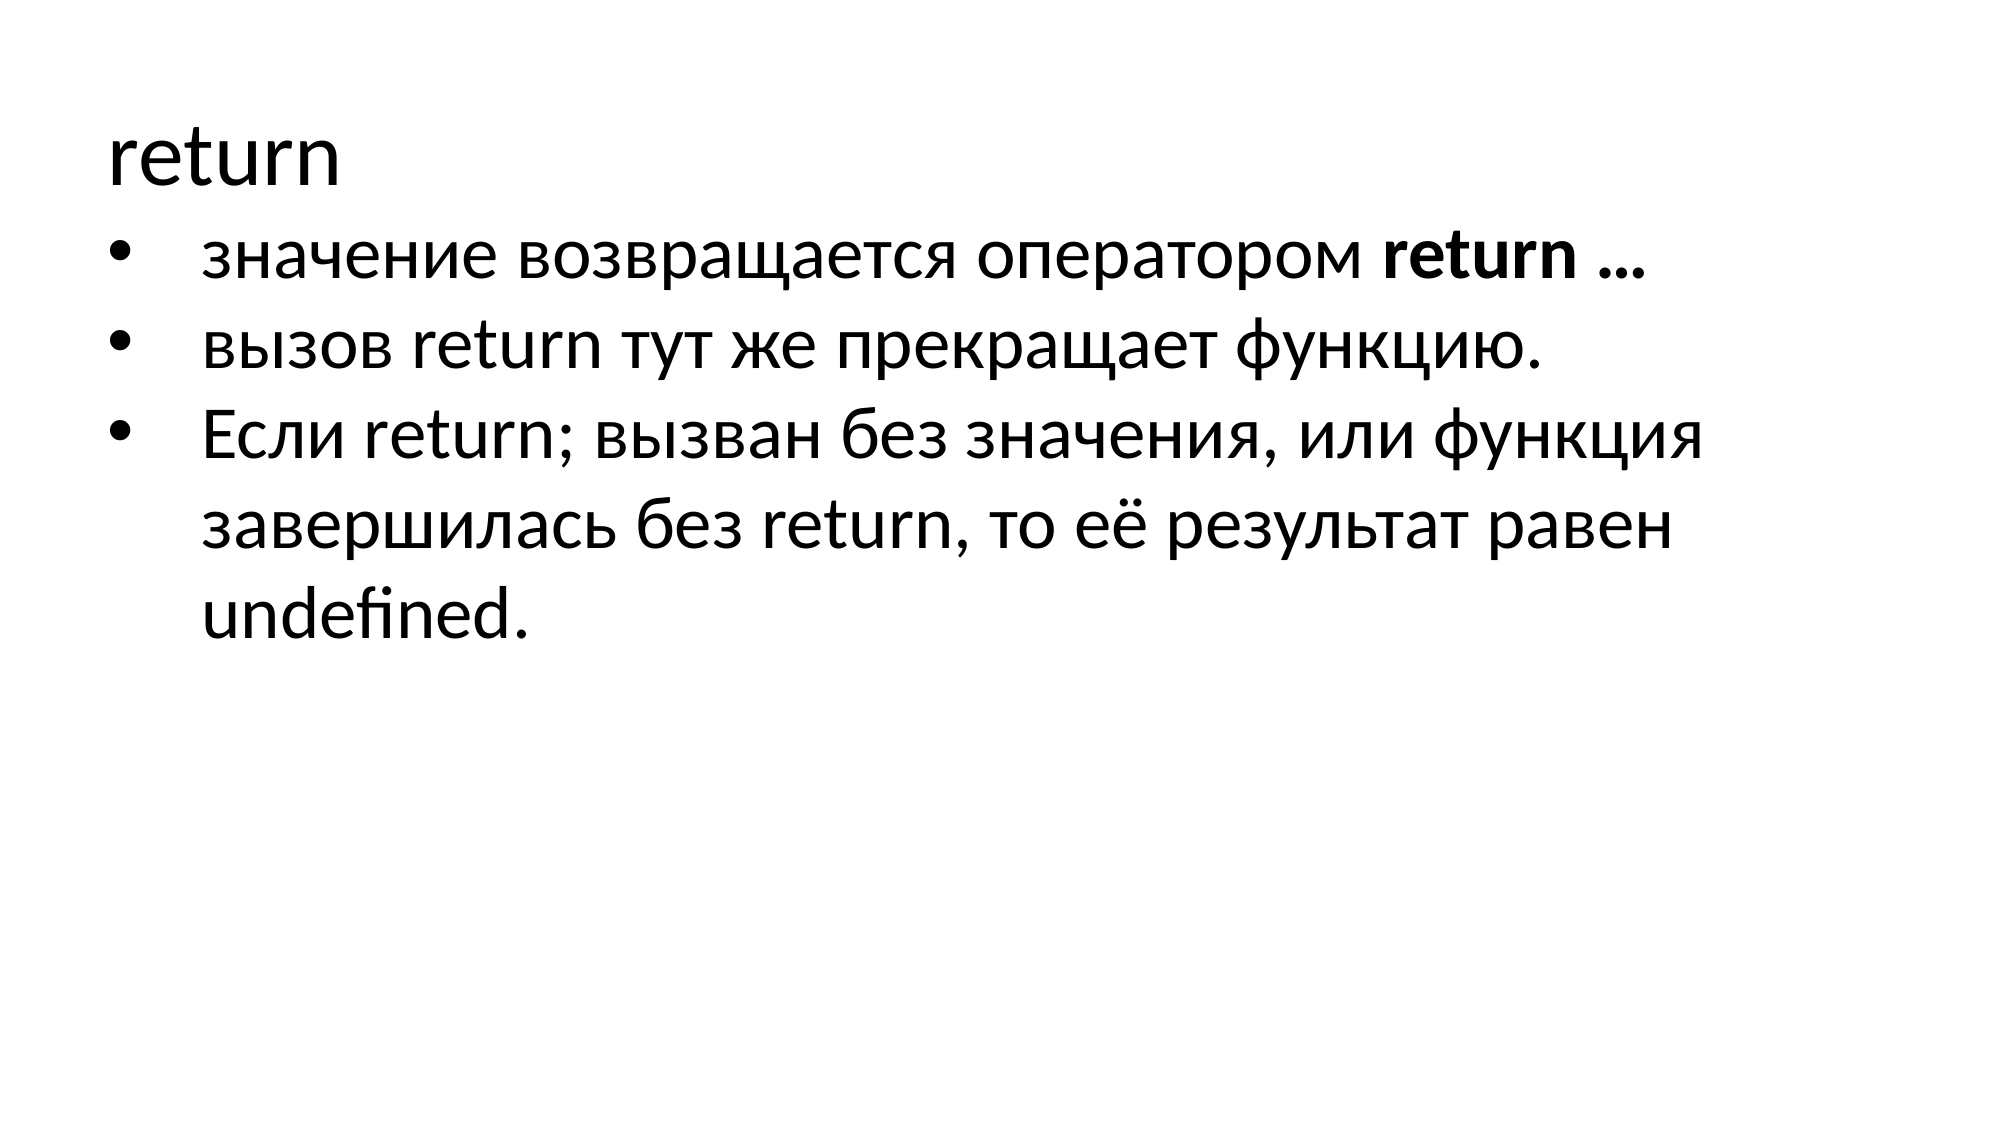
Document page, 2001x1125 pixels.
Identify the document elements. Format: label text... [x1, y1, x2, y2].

text_box return значение возвращается оператором return … вызов return тут же прекращает функцию. Если return; вызван без значения, или функция завершилась без return, то её результат равен undefined. [92, 86, 1836, 662]
